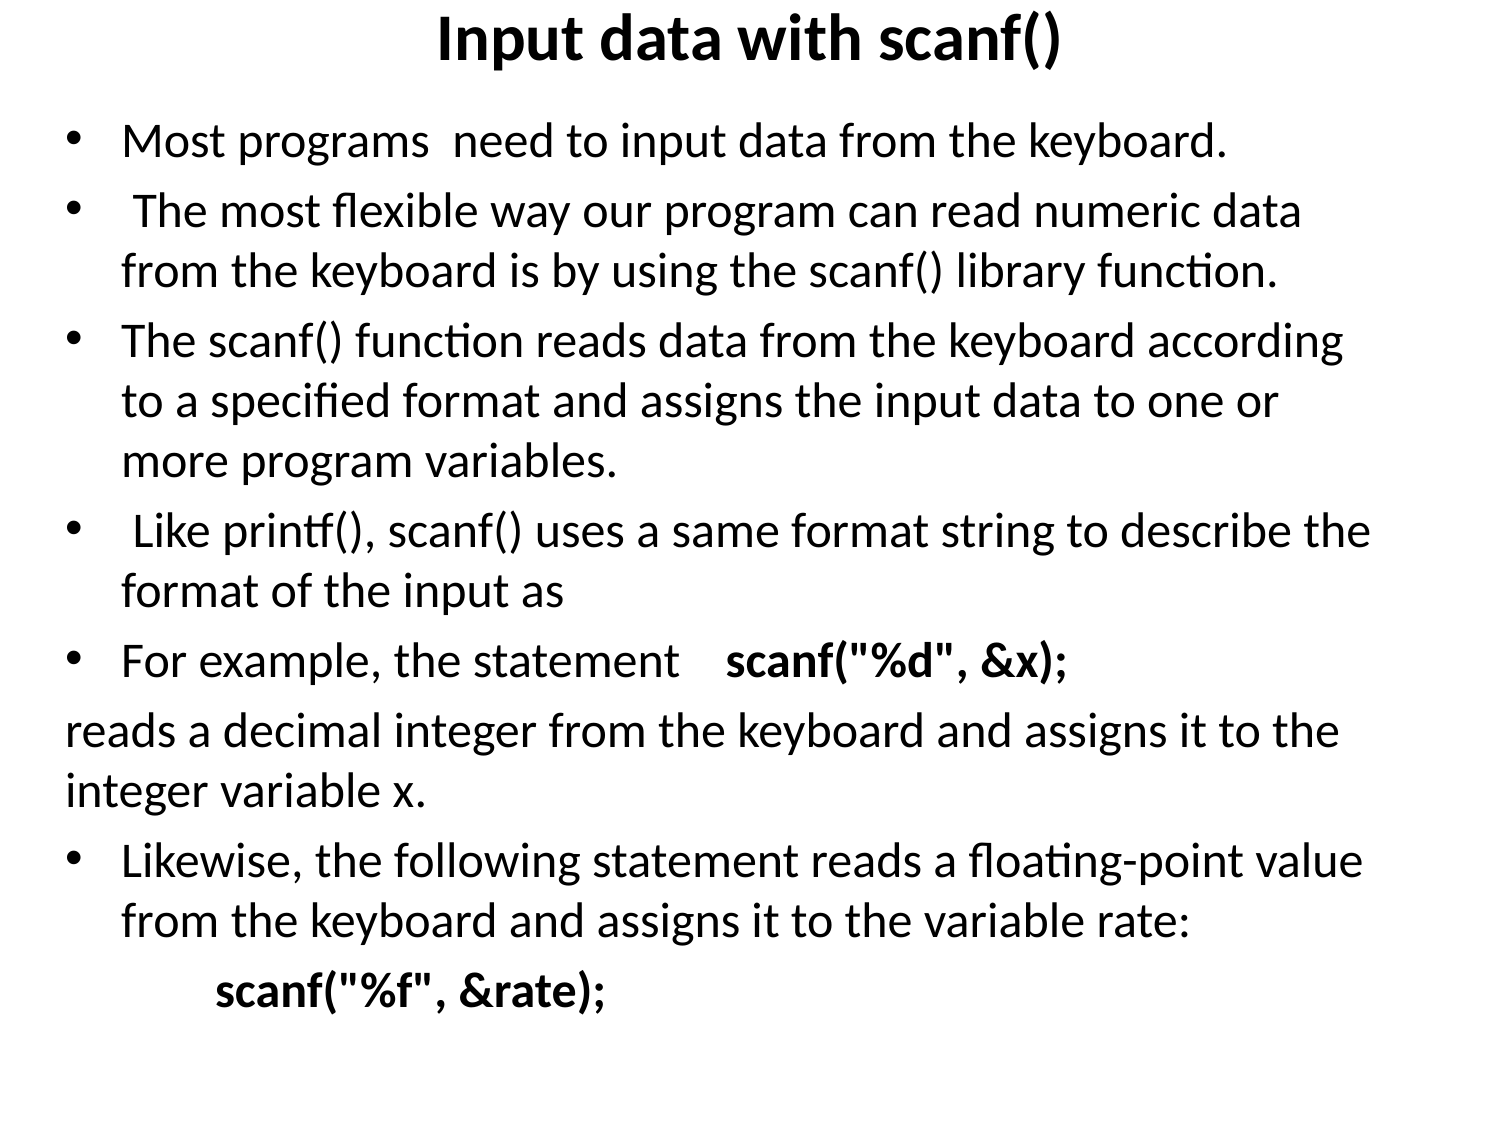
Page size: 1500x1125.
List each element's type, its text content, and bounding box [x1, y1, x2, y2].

list Most programs need to input data from the keyboard. The most flexible way our program can read numeric data from the keyboard is by using the scanf() library function. The scanf() function reads data from the keyboard according to a specified format and assigns the input data to one or more program variables. Like printf(), scanf() uses a same format string to describe the format of the input as For example, the statement scanf("%d", &x); reads a decimal integer from the keyboard and assigns it to the integer variable x. Likewise, the following statement reads a floating-point value from the keyboard and assigns it to the variable rate: scanf("%f", &rate); [50, 99, 1400, 1075]
title Input data with scanf() [75, 0, 1425, 68]
